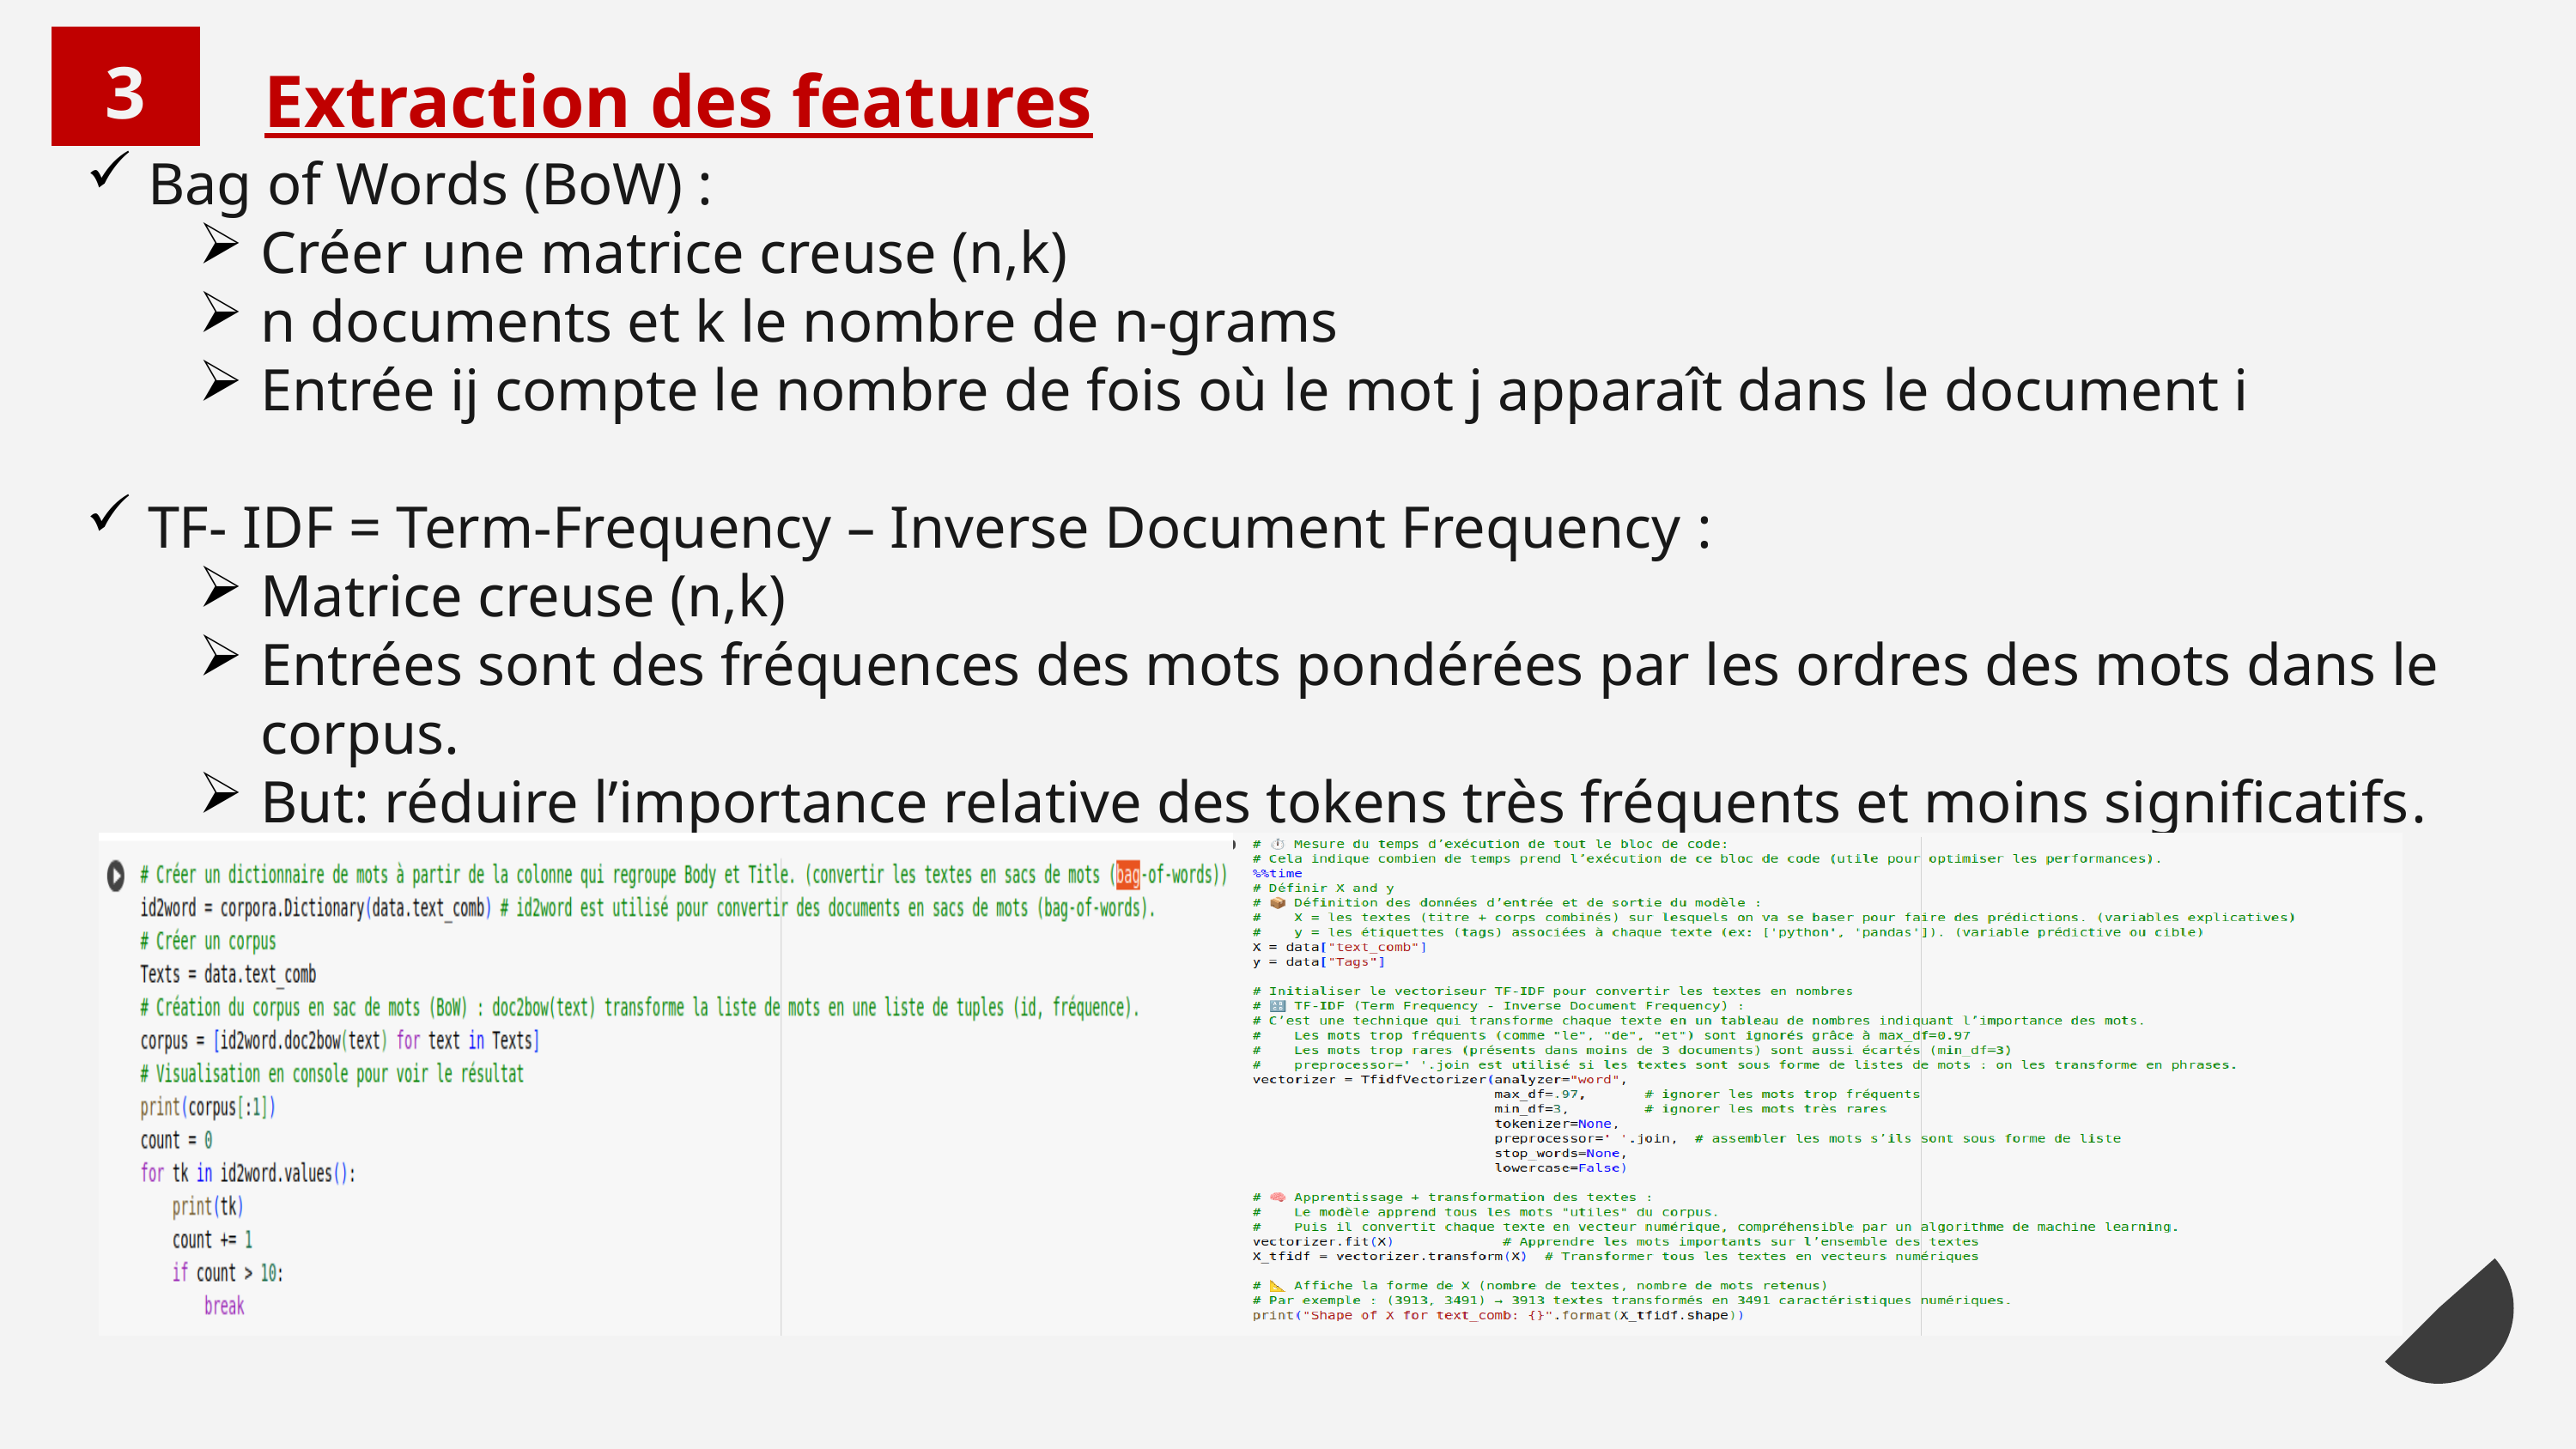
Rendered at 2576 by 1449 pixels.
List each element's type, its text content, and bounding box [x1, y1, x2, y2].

text_box Extraction des features [264, 39, 2494, 142]
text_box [51, 16, 200, 146]
text_box Bag of Words (BoW) : Créer une matrice creuse (n,k) n documents et k le nombre de n-grams Entrée ij compte le nombre de fois où le mot j apparaît dans le document i TF- IDF = Term-Frequency – Inverse Document Frequency : Matrice creuse (n,k) Entrées sont des fréquences des mots pondérées par les ordres des mots dans le corpus. But: réduire l’importance relative des tokens très fréquents et moins signiﬁcatifs. [86, 147, 2576, 1449]
picture [99, 833, 2403, 1336]
